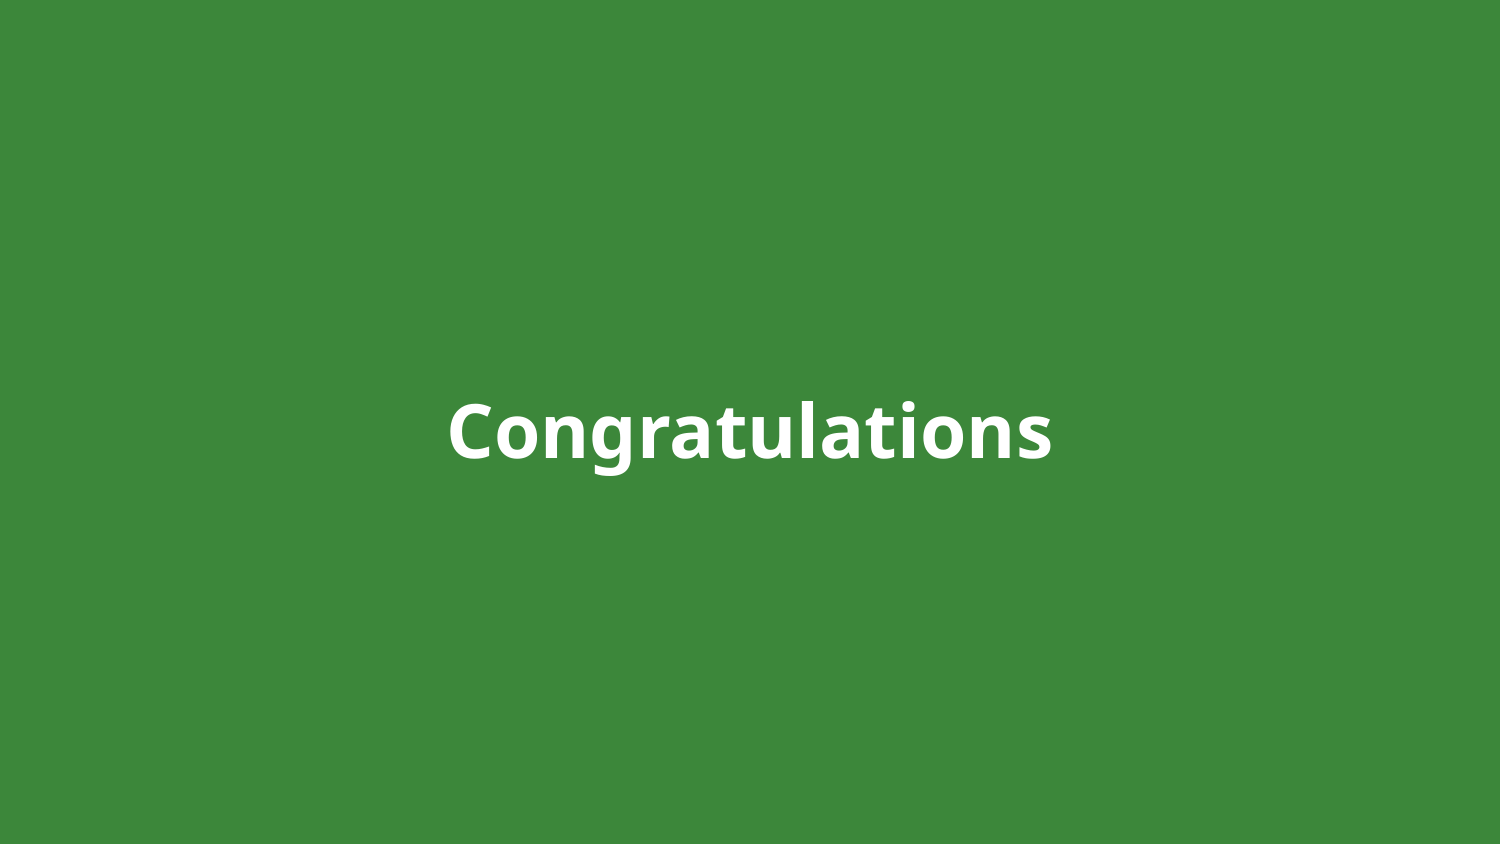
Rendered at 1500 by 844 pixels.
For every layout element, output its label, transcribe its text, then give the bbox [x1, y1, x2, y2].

title Congratulations [245, 310, 1255, 533]
